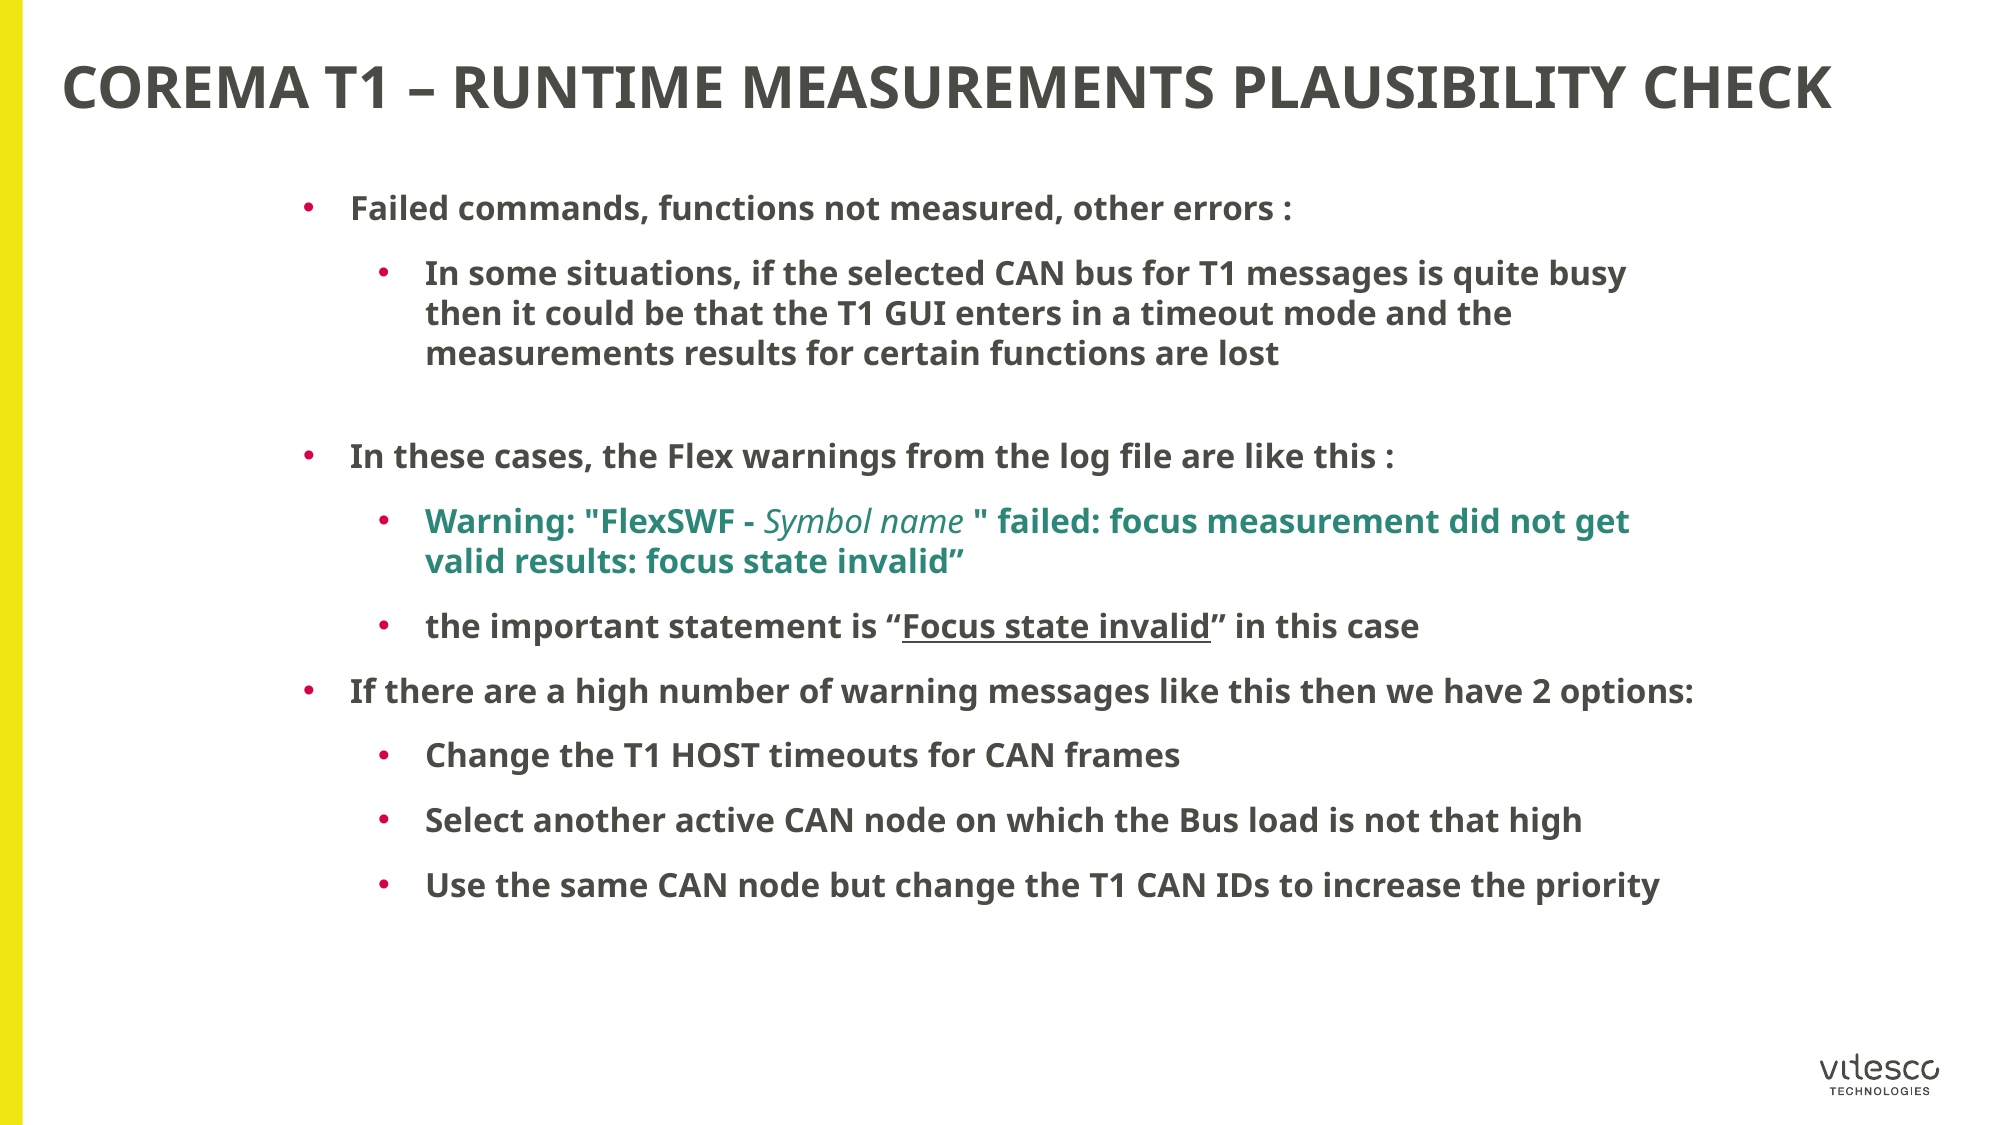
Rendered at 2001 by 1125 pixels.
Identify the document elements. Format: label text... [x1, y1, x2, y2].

text_box In these cases, the Flex warnings from the log file are like this : Warning: "FlexSWF - Symbol name " failed: focus measurement did not get valid results: focus state invalid” the important statement is “Focus state invalid” in this case If there are a high number of warning messages like this then we have 2 options: Change the T1 HOST timeouts for CAN frames Select another active CAN node on which the Bus load is not that high Use the same CAN node but change the T1 CAN IDs to increase the priority [303, 432, 1697, 941]
text_box Failed commands, functions not measured, other errors : In some situations, if the selected CAN bus for T1 messages is quite busy then it could be that the T1 GUI enters in a timeout mode and the measurements results for certain functions are lost [303, 184, 1697, 386]
title COREMA T1 – Runtime Measurements Plausibility Check [60, 58, 1940, 119]
